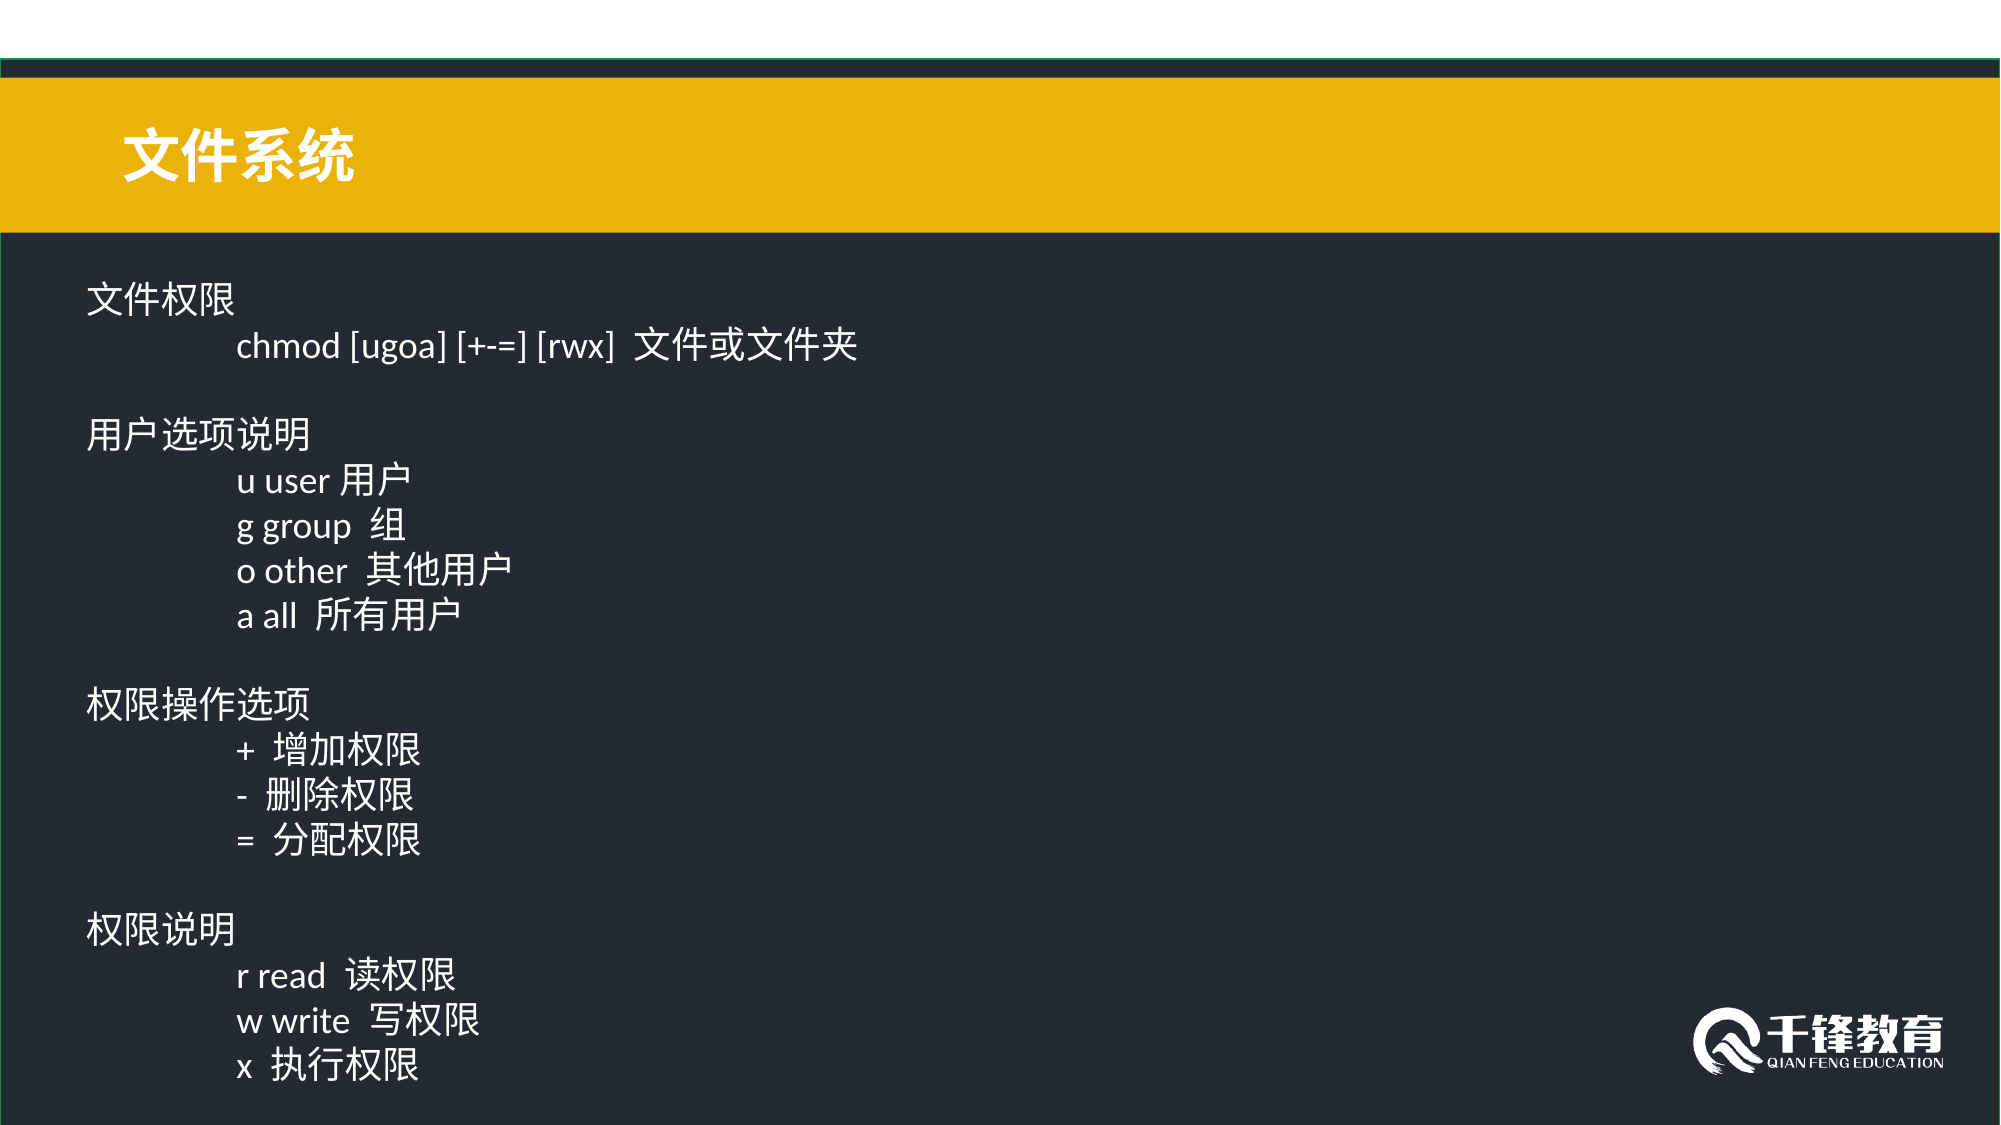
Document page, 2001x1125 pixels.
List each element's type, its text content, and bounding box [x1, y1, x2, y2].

picture [1691, 1002, 1948, 1080]
text_box [0, 58, 2000, 77]
text_box 文件系统 [107, 112, 382, 197]
text_box [0, 234, 2000, 1125]
text_box 文件权限 chmod [ugoa] [+-=] [rwx] 文件或文件夹 用户选项说明 u user用户 g group 组 o other 其他用户 a all 所有用户 权限操作选项 + 增加权限 - 删除权限 = 分配权限 权限说明 r read 读权限 w write 写权限 x 执行权限 [71, 268, 1929, 1125]
text_box [0, 77, 2000, 234]
